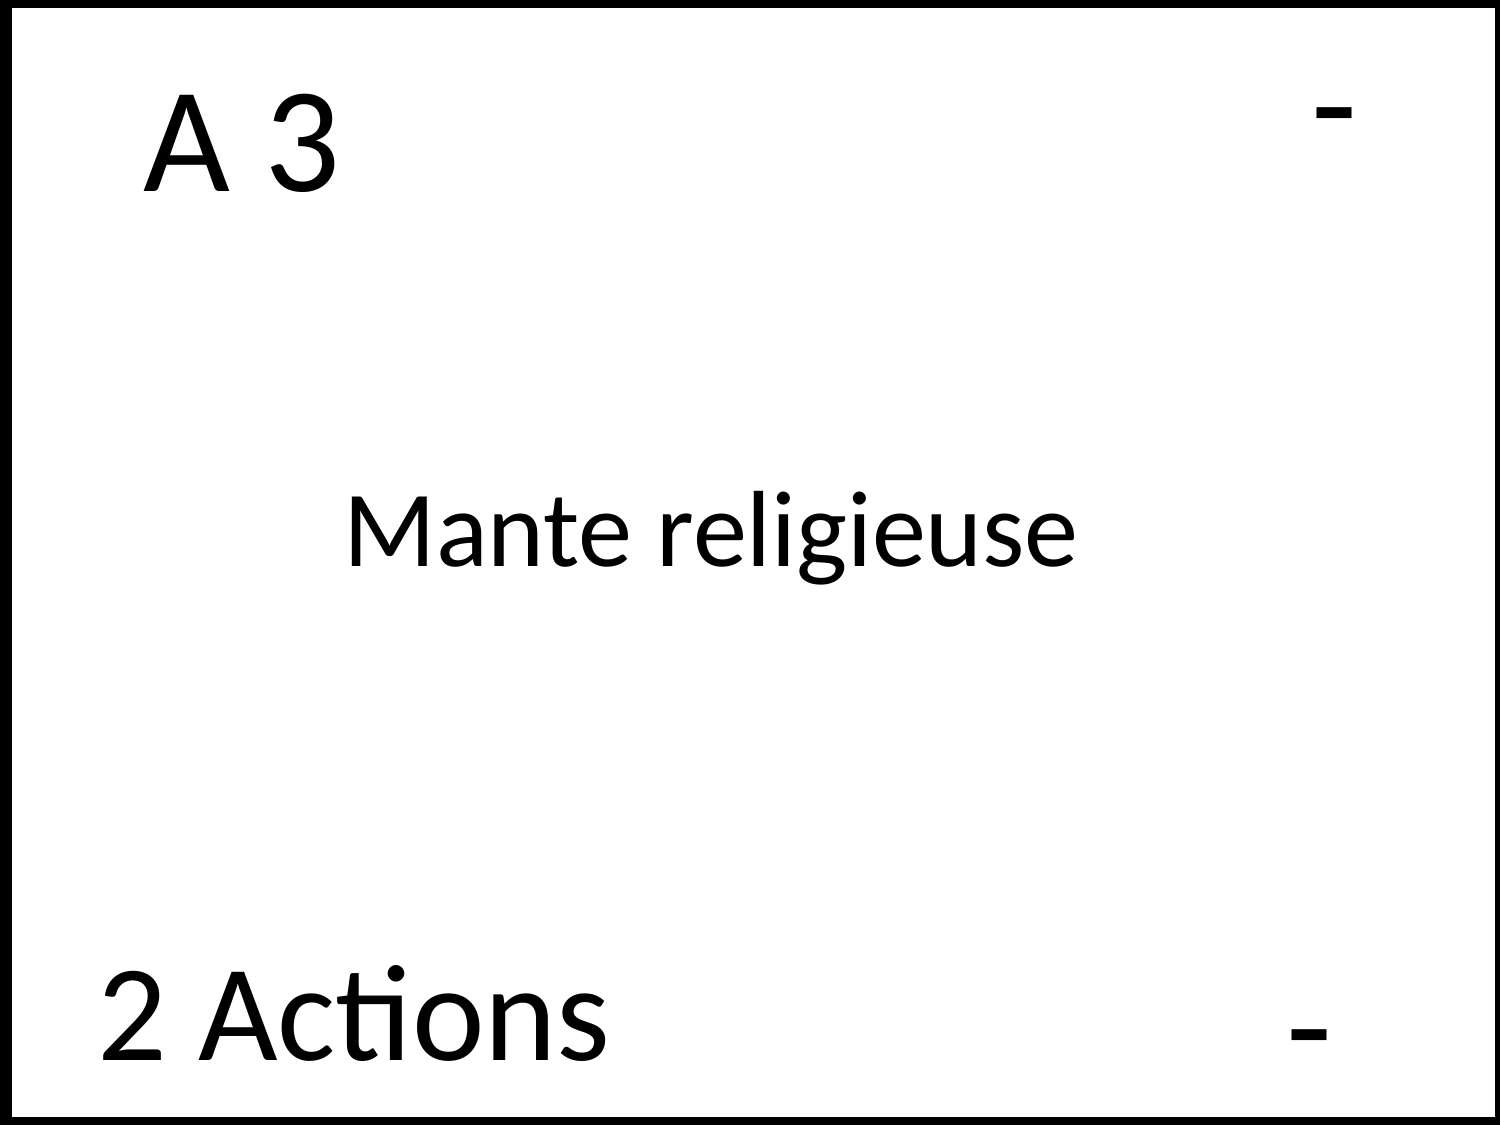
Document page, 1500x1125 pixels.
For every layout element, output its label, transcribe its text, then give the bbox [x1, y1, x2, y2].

text_box [1, 0, 1500, 1125]
text_box 2 Actions [76, 952, 632, 1059]
text_box - [1137, 964, 1483, 1071]
text_box - [1222, 42, 1447, 149]
subtitle Mante religieuse [312, 450, 1110, 675]
title A 3 [53, 54, 432, 209]
